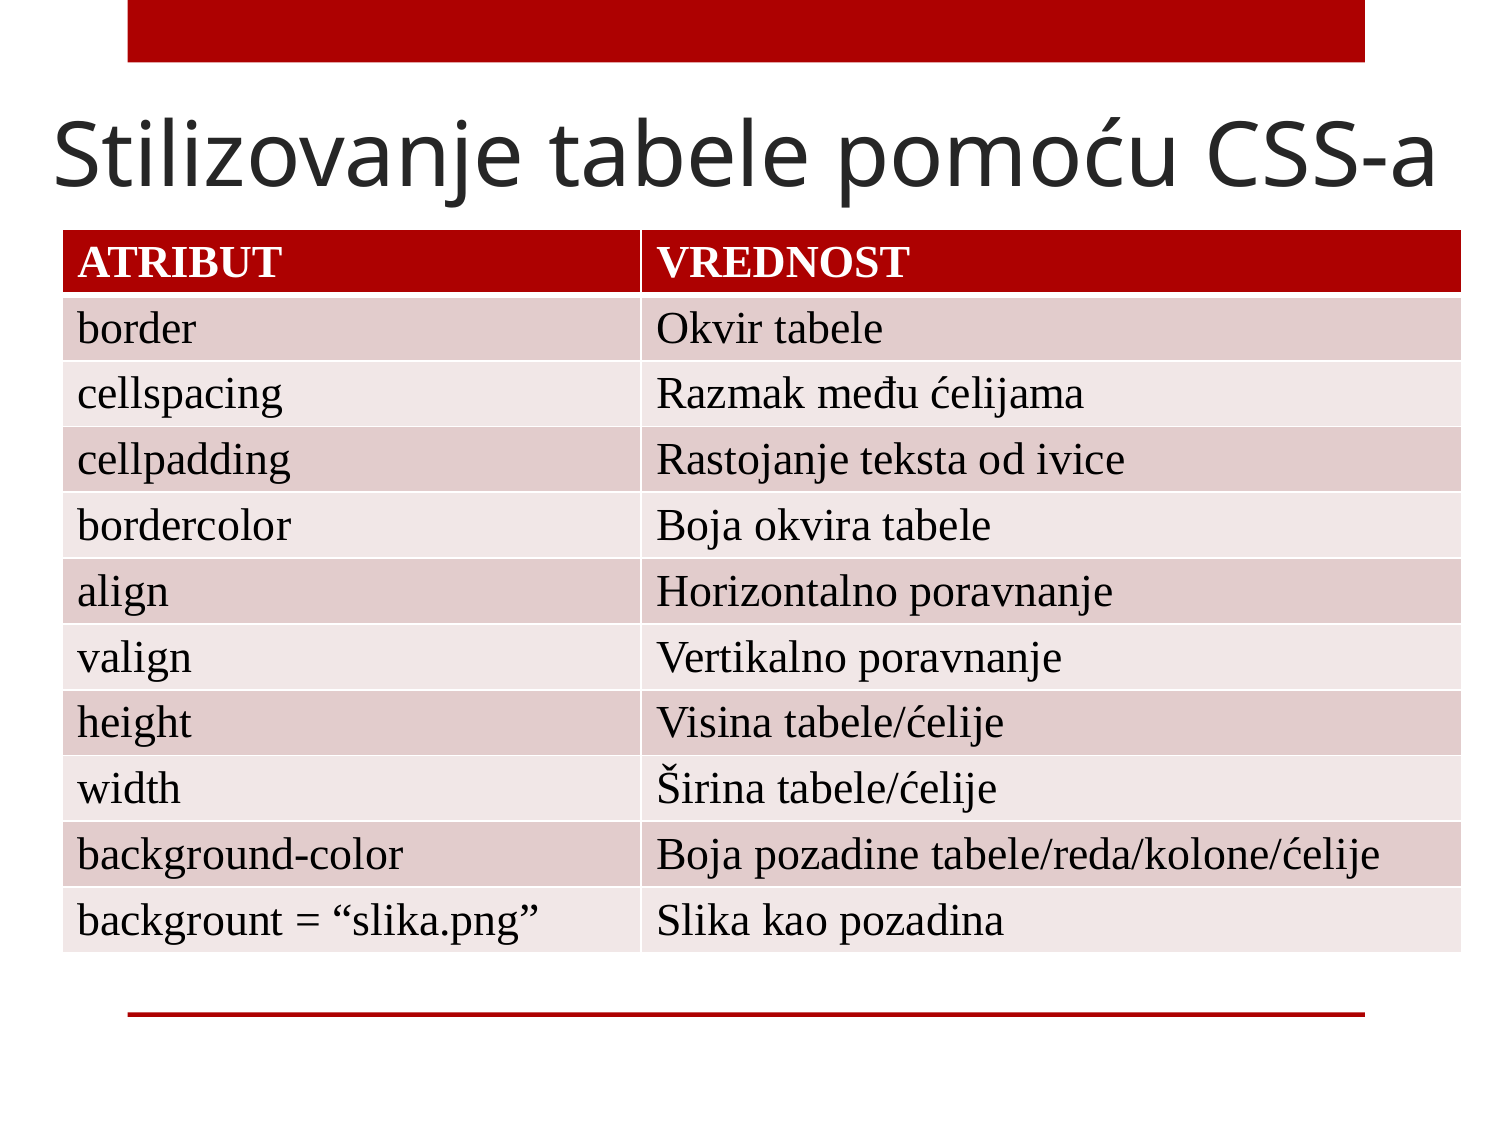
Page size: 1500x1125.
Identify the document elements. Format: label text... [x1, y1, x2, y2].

table_cell Okvir tabele [642, 298, 1461, 360]
table_cell cellpadding [63, 427, 640, 491]
table_cell Širina tabele/ćelije [642, 756, 1461, 820]
table_cell Rastojanje teksta od ivice [642, 427, 1461, 491]
table_cell backgrount = “slika.png” [63, 888, 640, 952]
table_cell align [63, 559, 640, 623]
table_cell width [63, 756, 640, 820]
table_cell Boja pozadine tabele/reda/kolone/ćelije [642, 822, 1461, 886]
table_cell Razmak među ćelijama [642, 362, 1461, 426]
table_cell bordercolor [63, 493, 640, 557]
table_header ATRIBUT [63, 230, 640, 292]
table_cell height [63, 691, 640, 755]
table_cell valign [63, 625, 640, 689]
table_cell border [63, 298, 640, 360]
table_cell Visina tabele/ćelije [642, 691, 1461, 755]
table_cell cellspacing [63, 362, 640, 426]
table_cell Vertikalno poravnanje [642, 625, 1461, 689]
table_header VREDNOST [642, 230, 1461, 292]
table_cell background-color [63, 822, 640, 886]
title Stilizovanje tabele pomoću CSS-a [37, 62, 1463, 213]
table_cell Horizontalno poravnanje [642, 559, 1461, 623]
table_cell Boja okvira tabele [642, 493, 1461, 557]
table_cell Slika kao pozadina [642, 888, 1461, 952]
